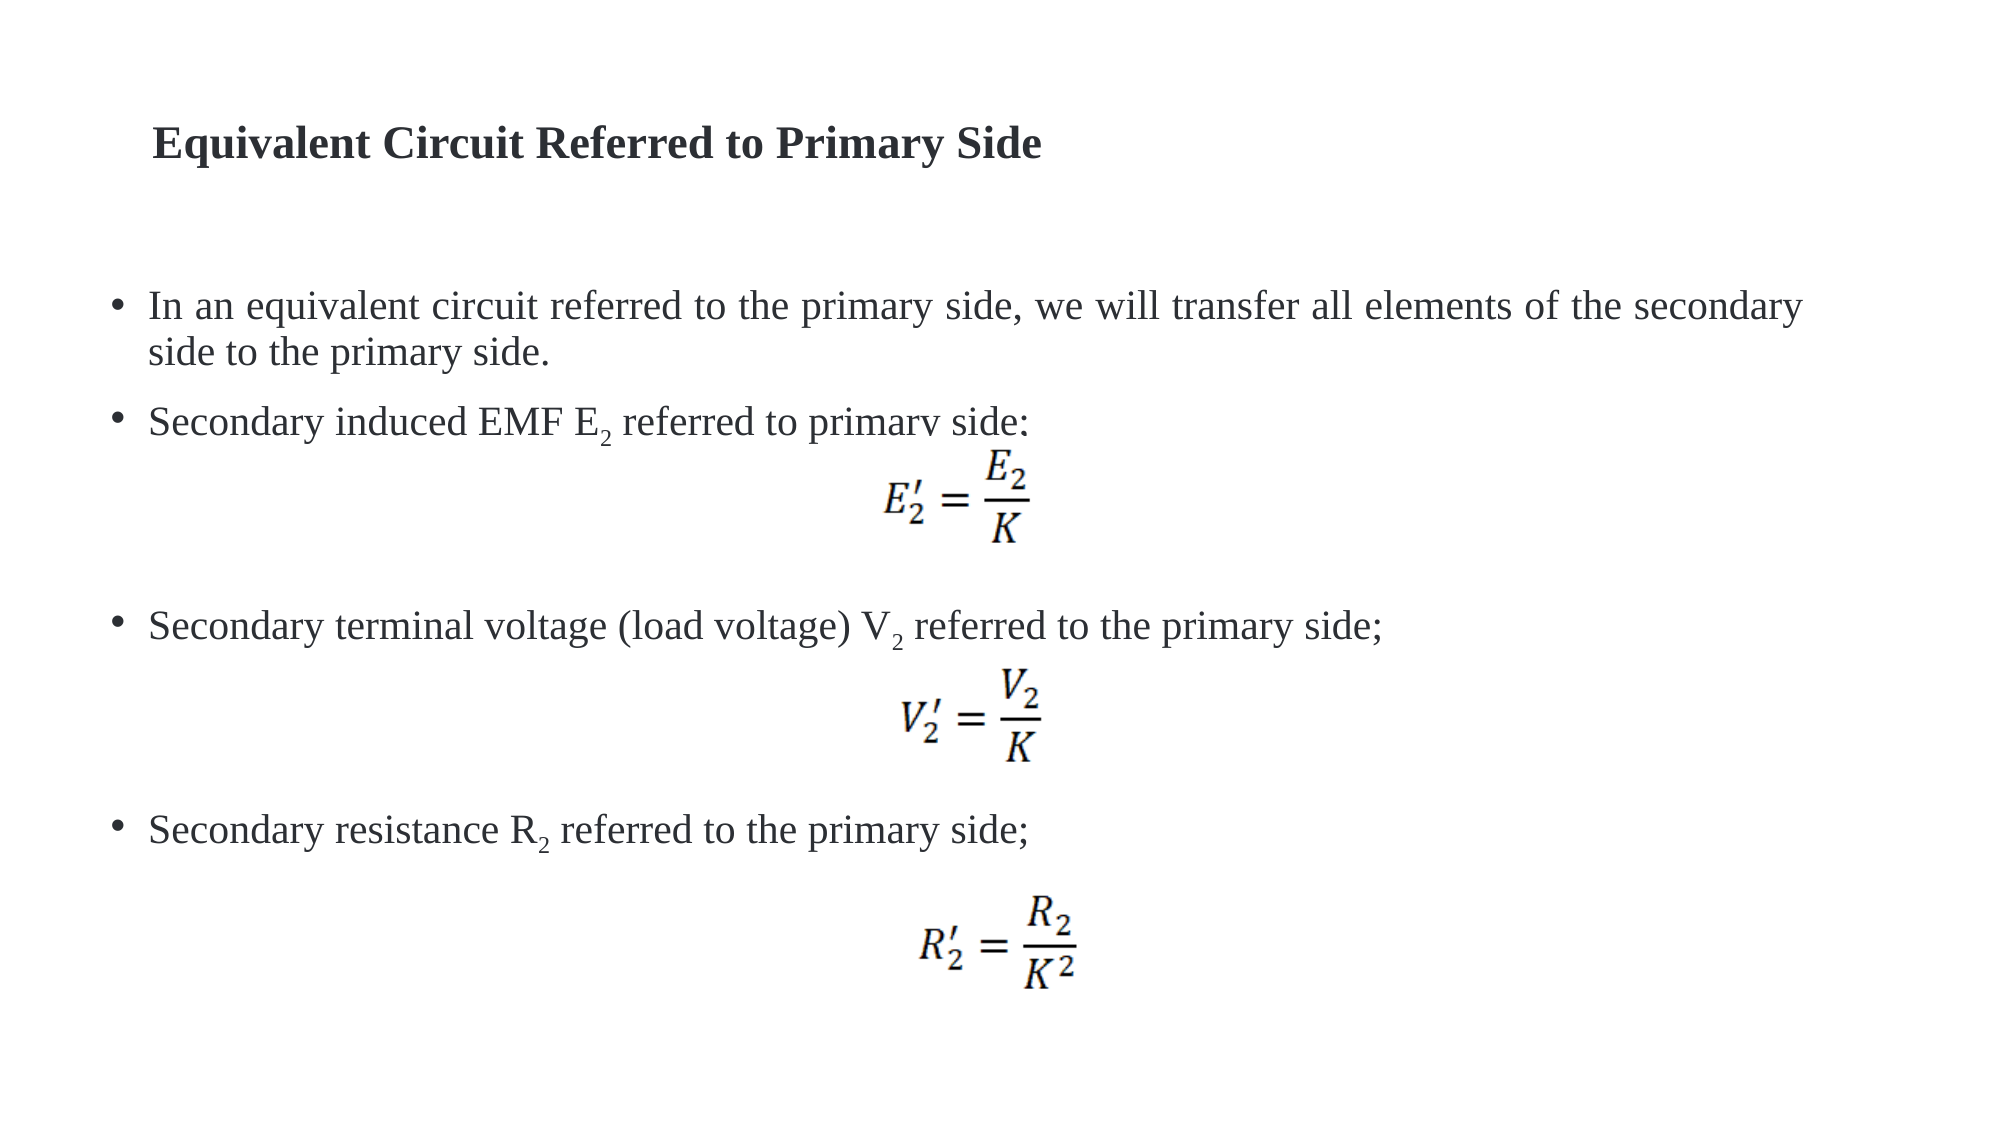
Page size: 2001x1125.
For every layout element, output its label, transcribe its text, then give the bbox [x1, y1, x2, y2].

picture [880, 655, 1068, 773]
picture [864, 436, 1052, 554]
title Equivalent Circuit Referred to Primary Side [137, 59, 1863, 233]
picture [906, 882, 1094, 1000]
list In an equivalent circuit referred to the primary side, we will transfer all elements of the secondary side to the primary side. Secondary induced EMF E2 referred to primary side; Secondary terminal voltage (load voltage) V2 referred to the primary side; Secondary resistance R2 referred to the primary side; [95, 276, 1821, 1110]
